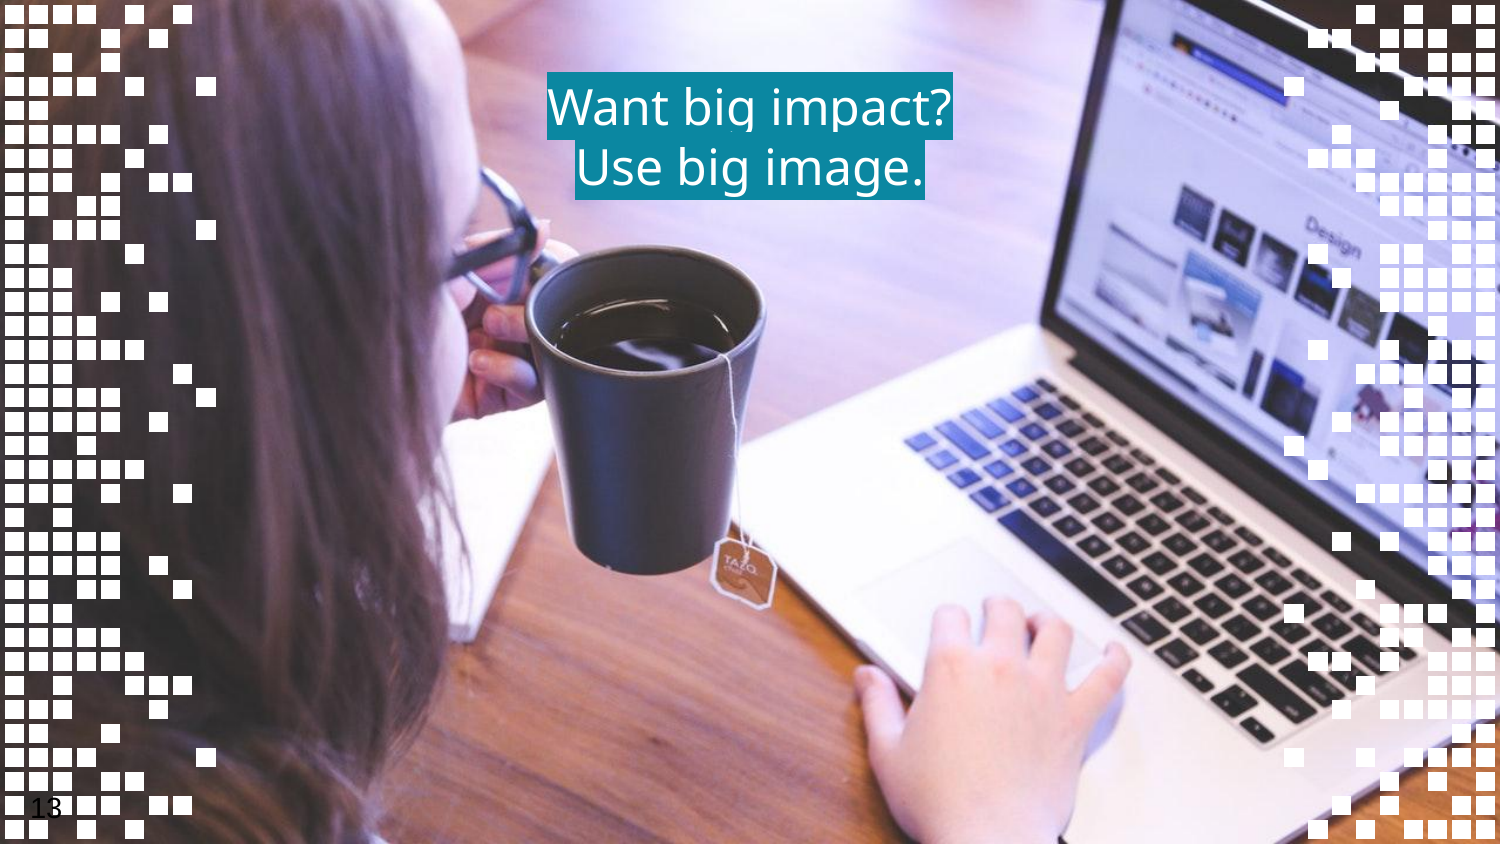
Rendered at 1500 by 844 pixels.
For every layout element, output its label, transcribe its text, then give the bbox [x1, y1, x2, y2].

picture [0, 0, 1500, 844]
slide_number 13 [15, 774, 105, 839]
title Want big impact? Use big image. [360, 60, 1140, 287]
